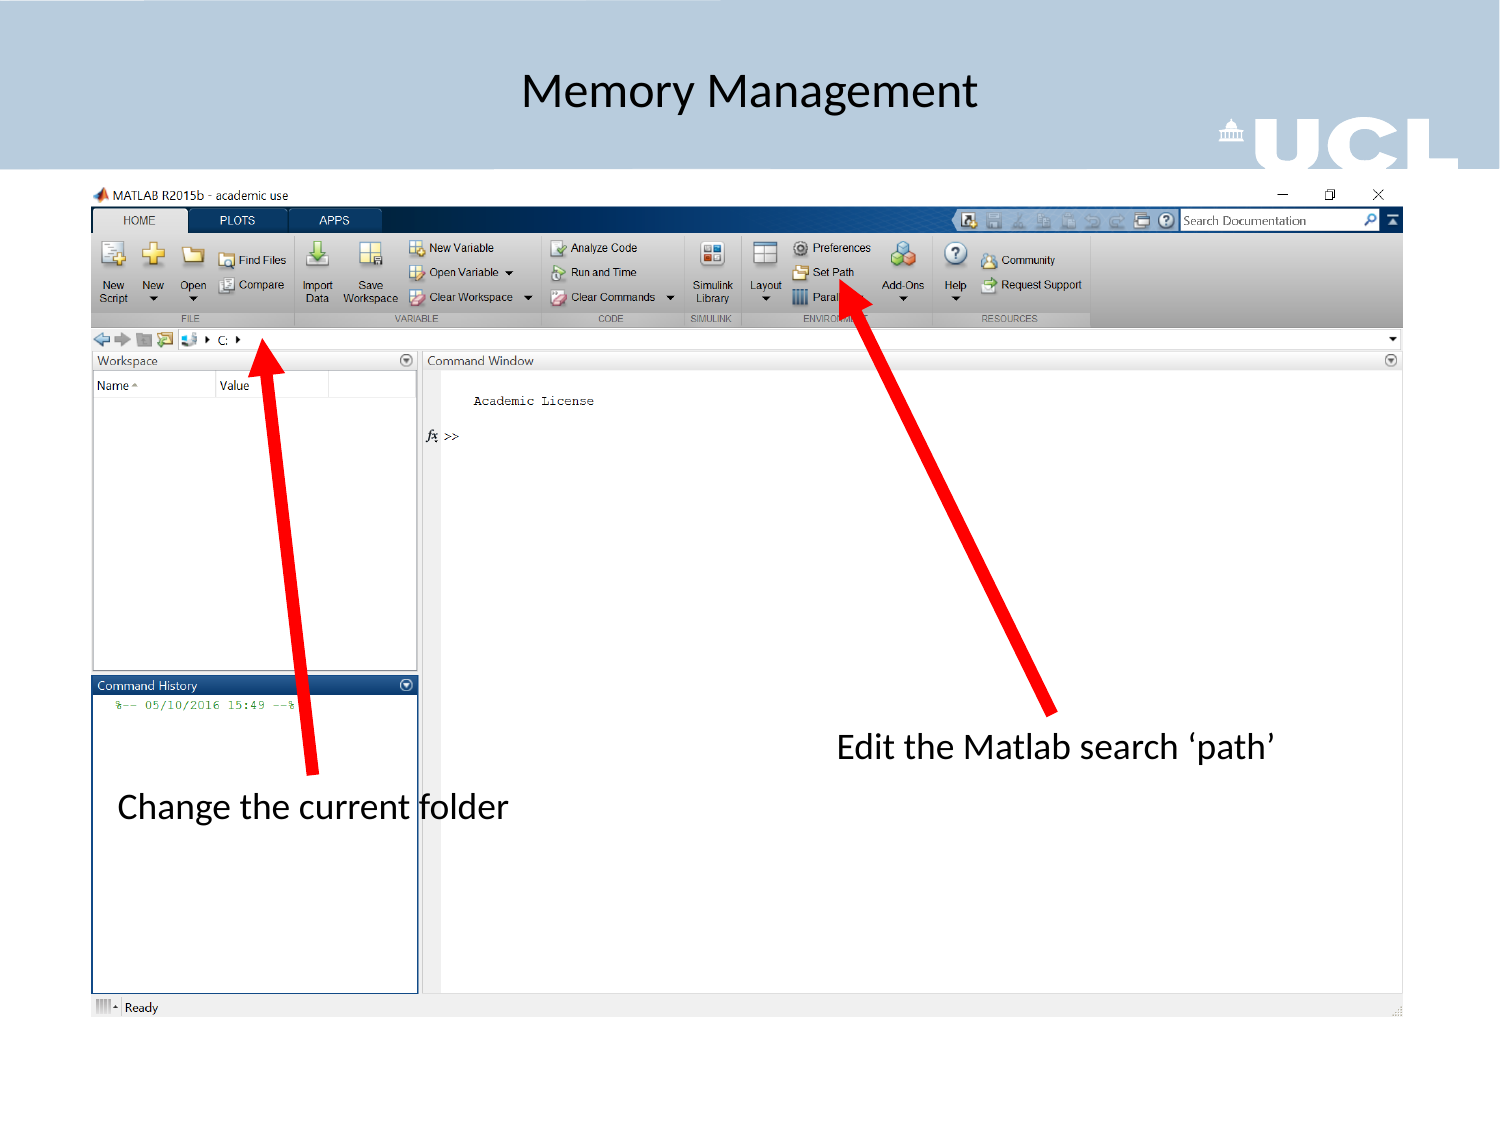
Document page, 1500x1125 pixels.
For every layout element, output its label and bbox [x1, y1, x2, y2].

text_box [819, 278, 1294, 776]
text_box [261, 337, 314, 776]
picture [91, 182, 1404, 1017]
text_box [53, 178, 1447, 234]
picture [0, 0, 1500, 170]
